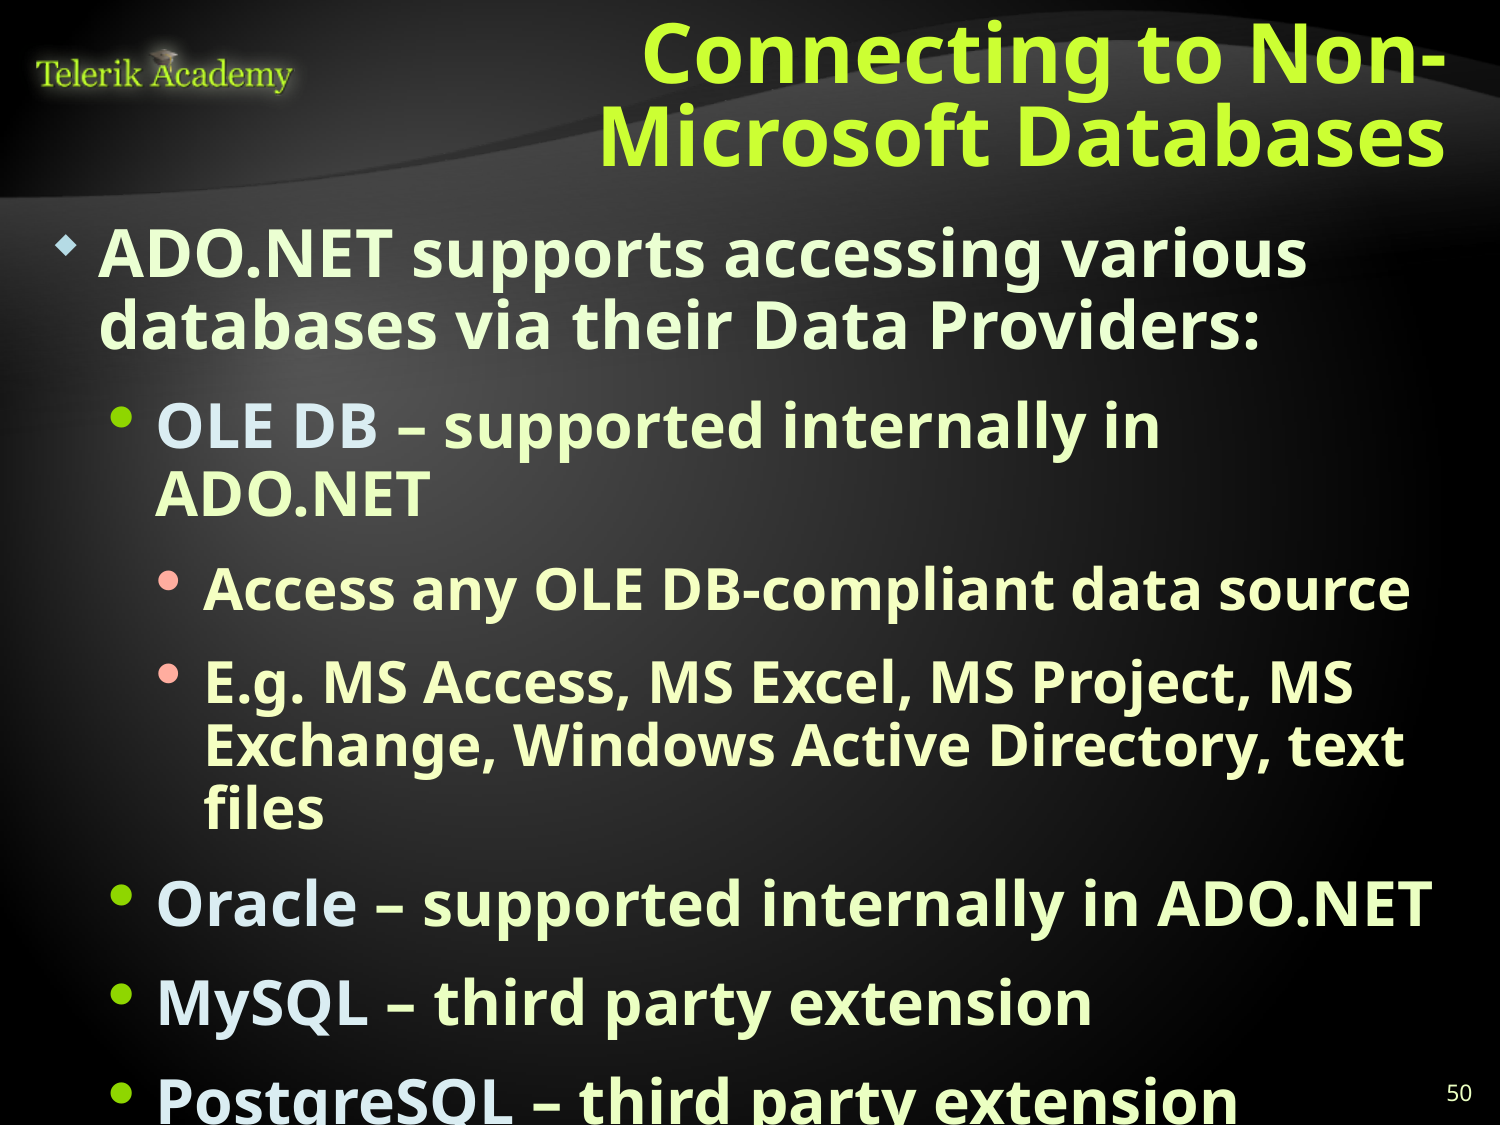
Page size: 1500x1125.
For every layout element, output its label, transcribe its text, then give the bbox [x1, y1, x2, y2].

list ADO.NET supports accessing various databases via their Data Providers: OLE DB – supported internally in ADO.NET Access any OLE DB-compliant data source E.g. MS Access, MS Excel, MS Project, MS Exchange, Windows Active Directory, text files Oracle – supported internally in ADO.NET MySQL – third party extension PostgreSQL – third party extension [37, 212, 1463, 1100]
slide_number 50 [1412, 1074, 1488, 1113]
title Connecting to Non-Microsoft Databases [474, 24, 1463, 175]
picture [0, 0, 1500, 1125]
